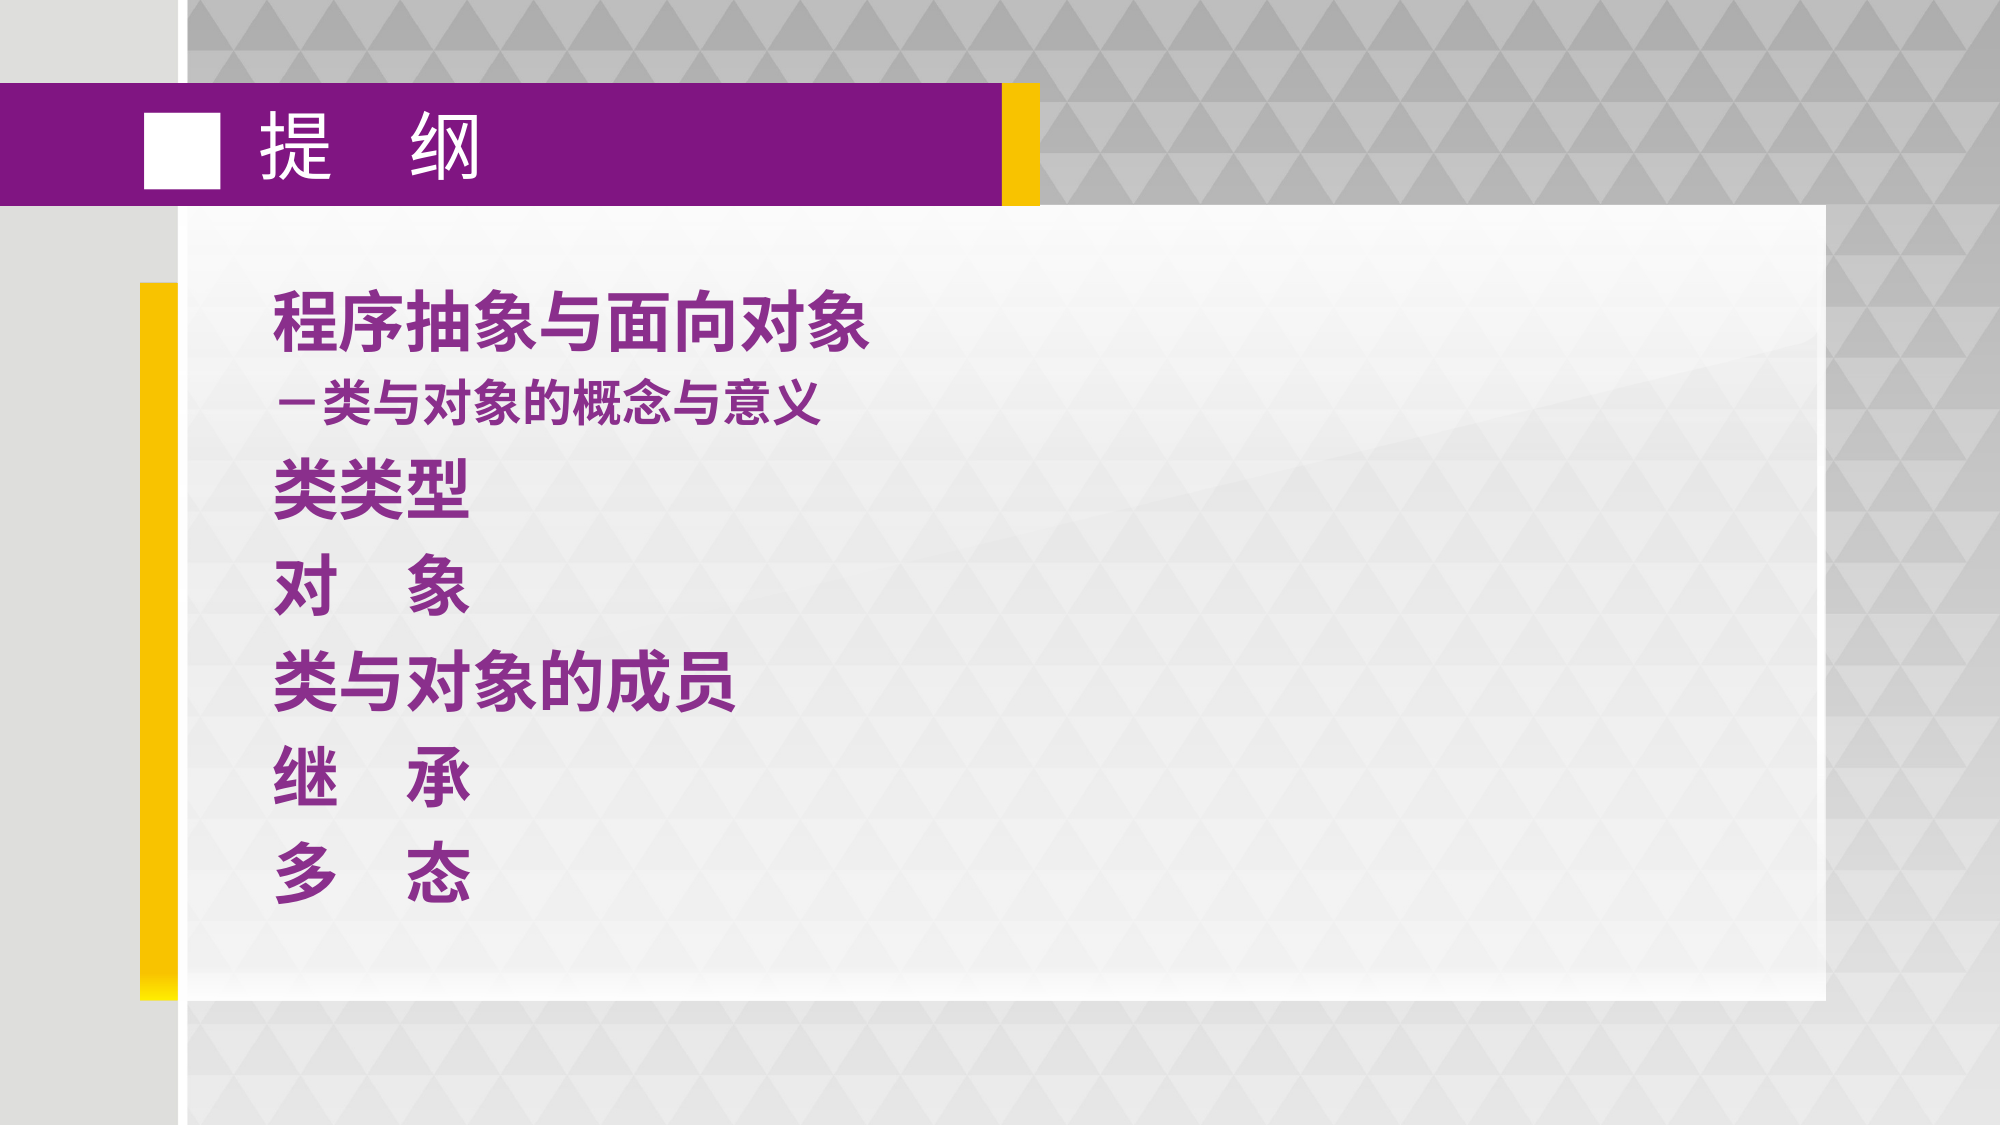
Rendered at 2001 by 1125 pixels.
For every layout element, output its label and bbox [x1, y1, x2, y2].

picture [0, 0, 2000, 1125]
text_box [120, 69, 500, 206]
